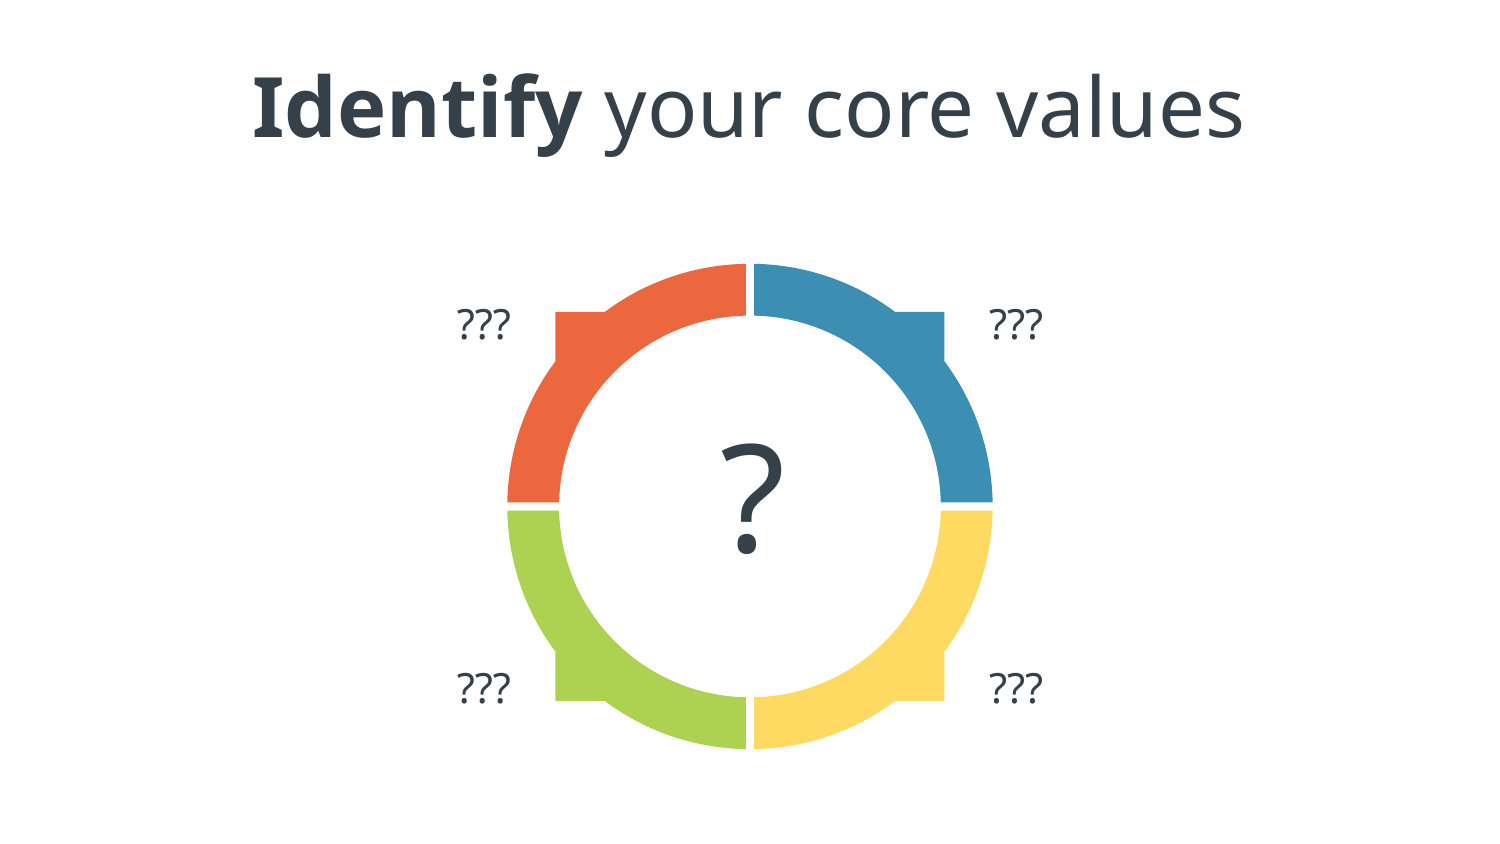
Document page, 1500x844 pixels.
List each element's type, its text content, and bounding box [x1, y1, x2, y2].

text_box ??? [974, 247, 1400, 399]
text_box ??? [100, 610, 526, 762]
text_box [506, 263, 993, 750]
title Identify your core values [73, 33, 1425, 175]
text_box ??? [100, 247, 526, 399]
text_box ??? [974, 610, 1400, 762]
